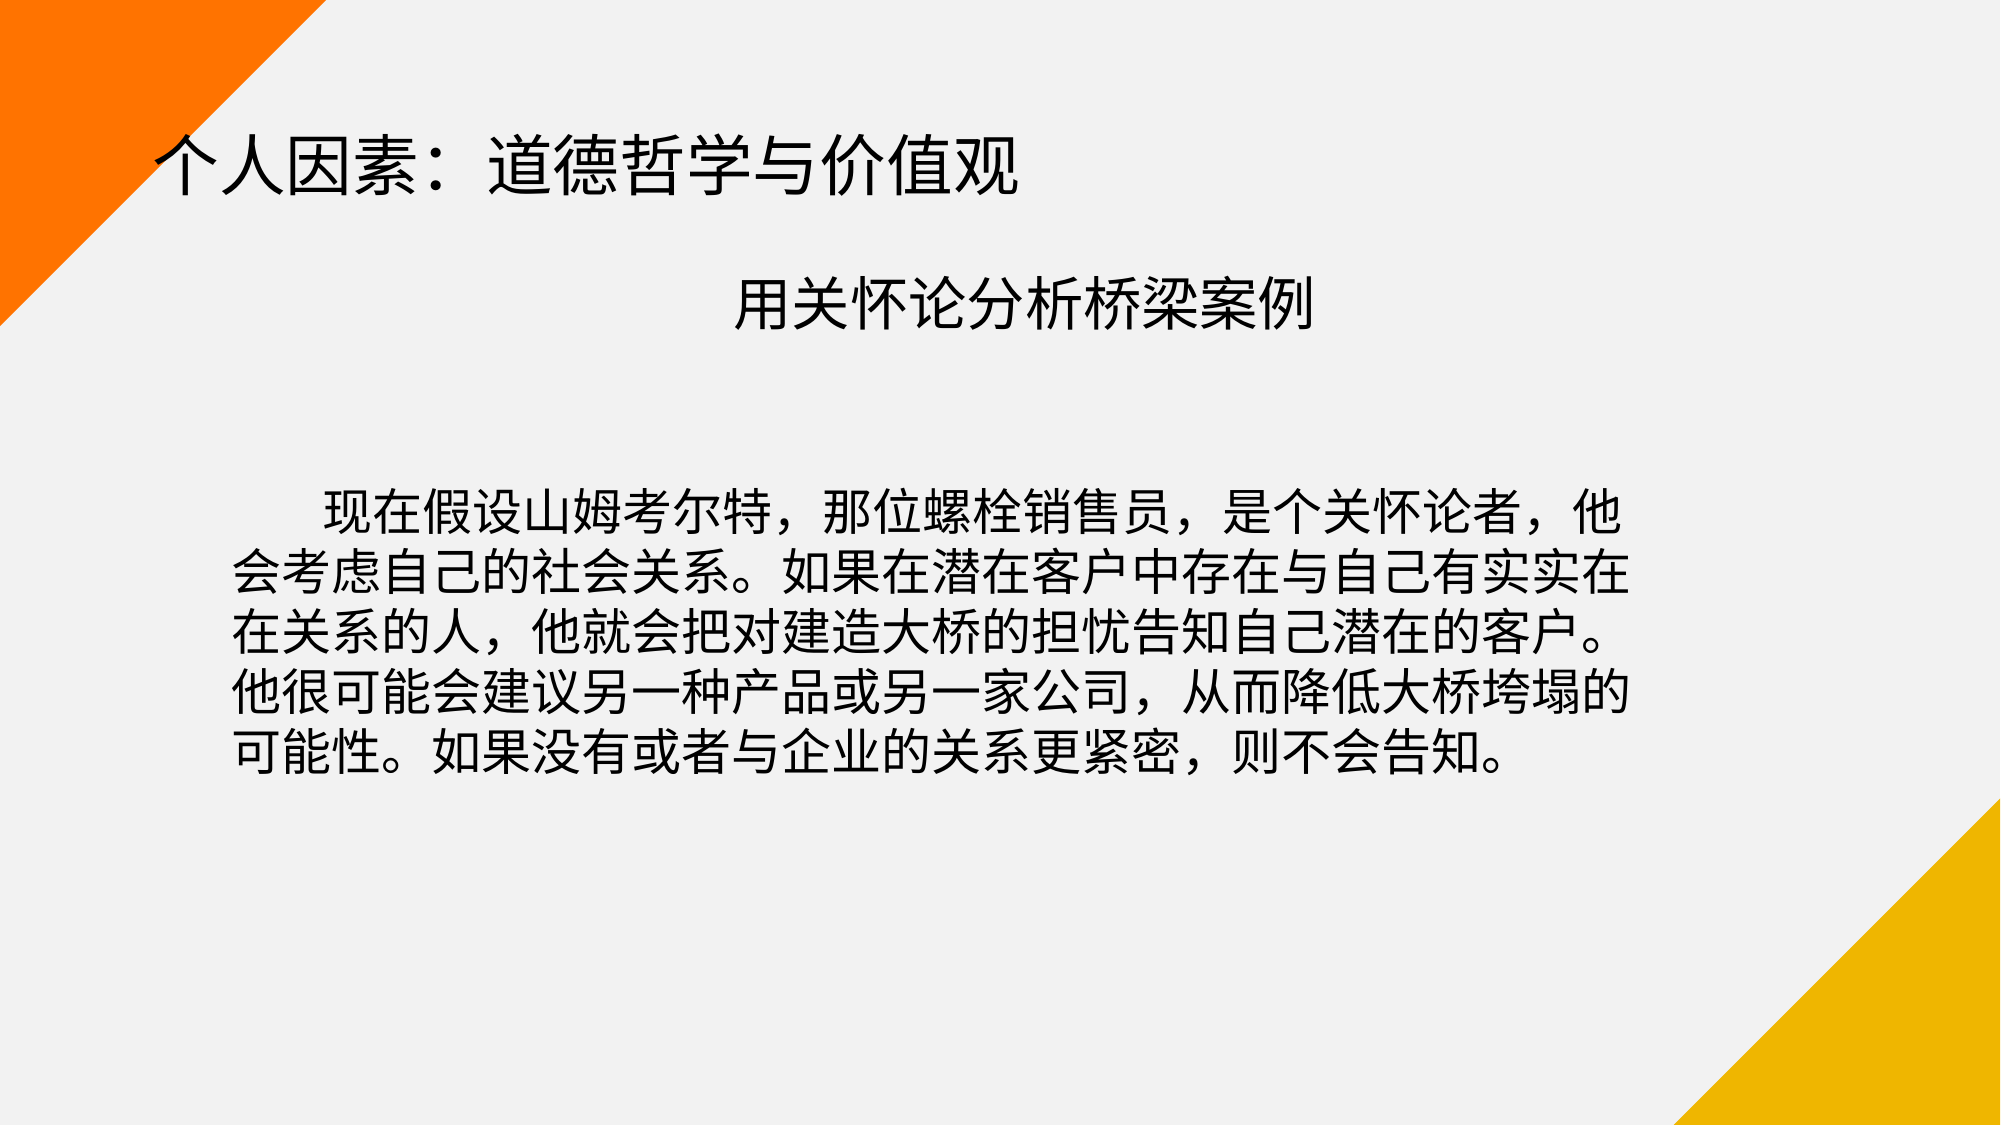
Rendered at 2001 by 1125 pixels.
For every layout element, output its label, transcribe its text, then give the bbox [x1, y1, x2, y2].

title 个人因素：道德哲学与价值观 [137, 59, 1863, 278]
text_box 现在假设山姆考尔特，那位螺栓销售员，是个关怀论者，他会考虑自己的社会关系。如果在潜在客户中存在与自己有实实在在关系的人，他就会把对建造大桥的担忧告知自己潜在的客户。他很可能会建议另一种产品或另一家公司，从而降低大桥垮塌的可能性。如果没有或者与企业的关系更紧密，则不会告知。 [216, 472, 1647, 788]
text_box 用关怀论分析桥梁案例 [162, 240, 1888, 374]
